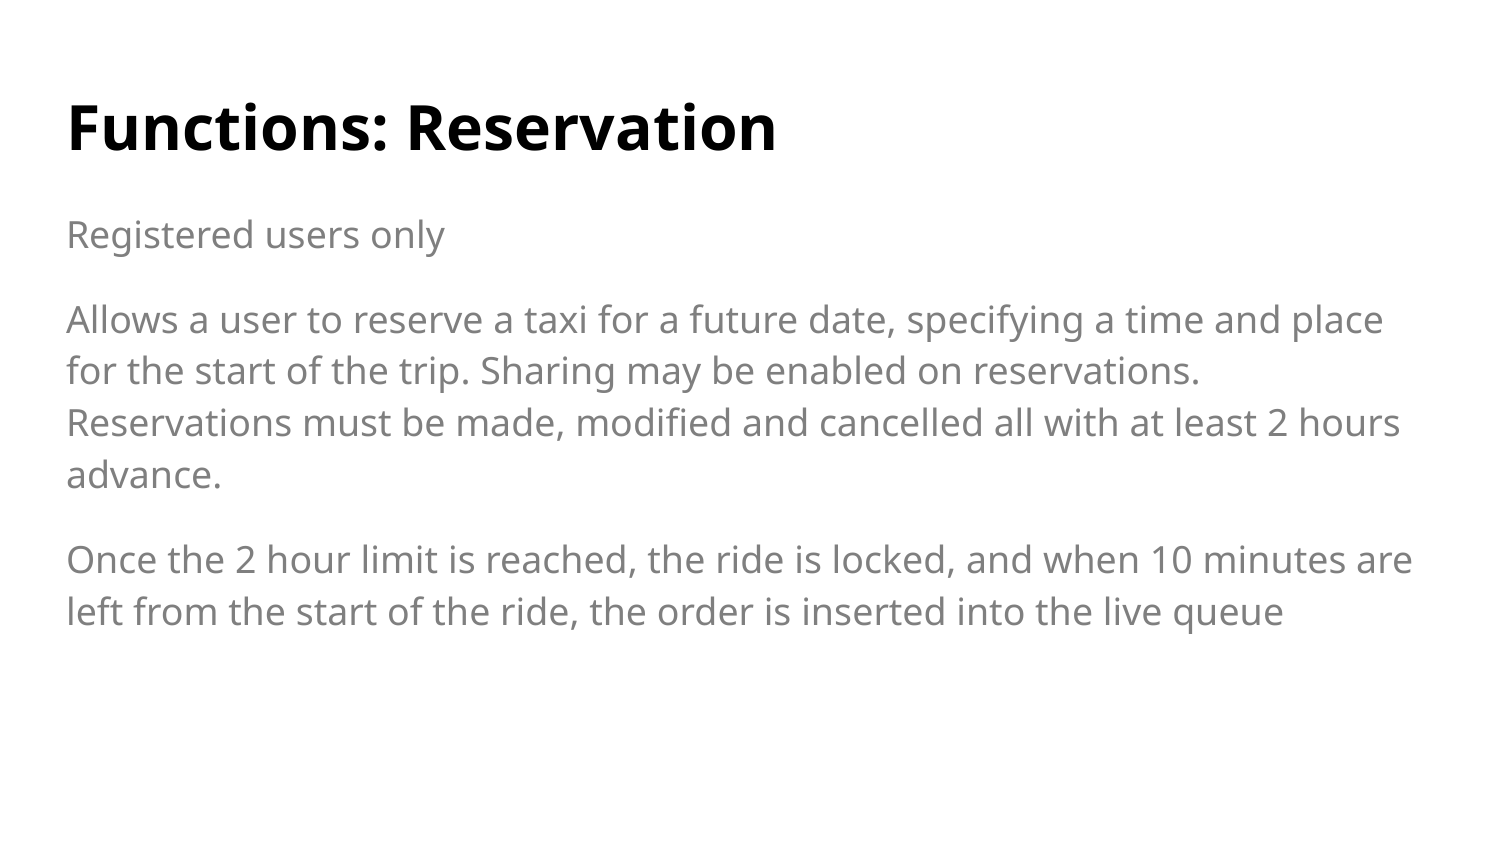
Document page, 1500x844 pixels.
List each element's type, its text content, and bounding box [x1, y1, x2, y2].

title Functions: Reservation [51, 72, 1449, 176]
list Registered users only Allows a user to reserve a taxi for a future date, specifying a time and place for the start of the trip. Sharing may be enabled on reservations. Reservations must be made, modified and cancelled all with at least 2 hours advance. Once the 2 hour limit is reached, the ride is locked, and when 10 minutes are left from the start of the ride, the order is inserted into the live queue [51, 189, 1449, 750]
